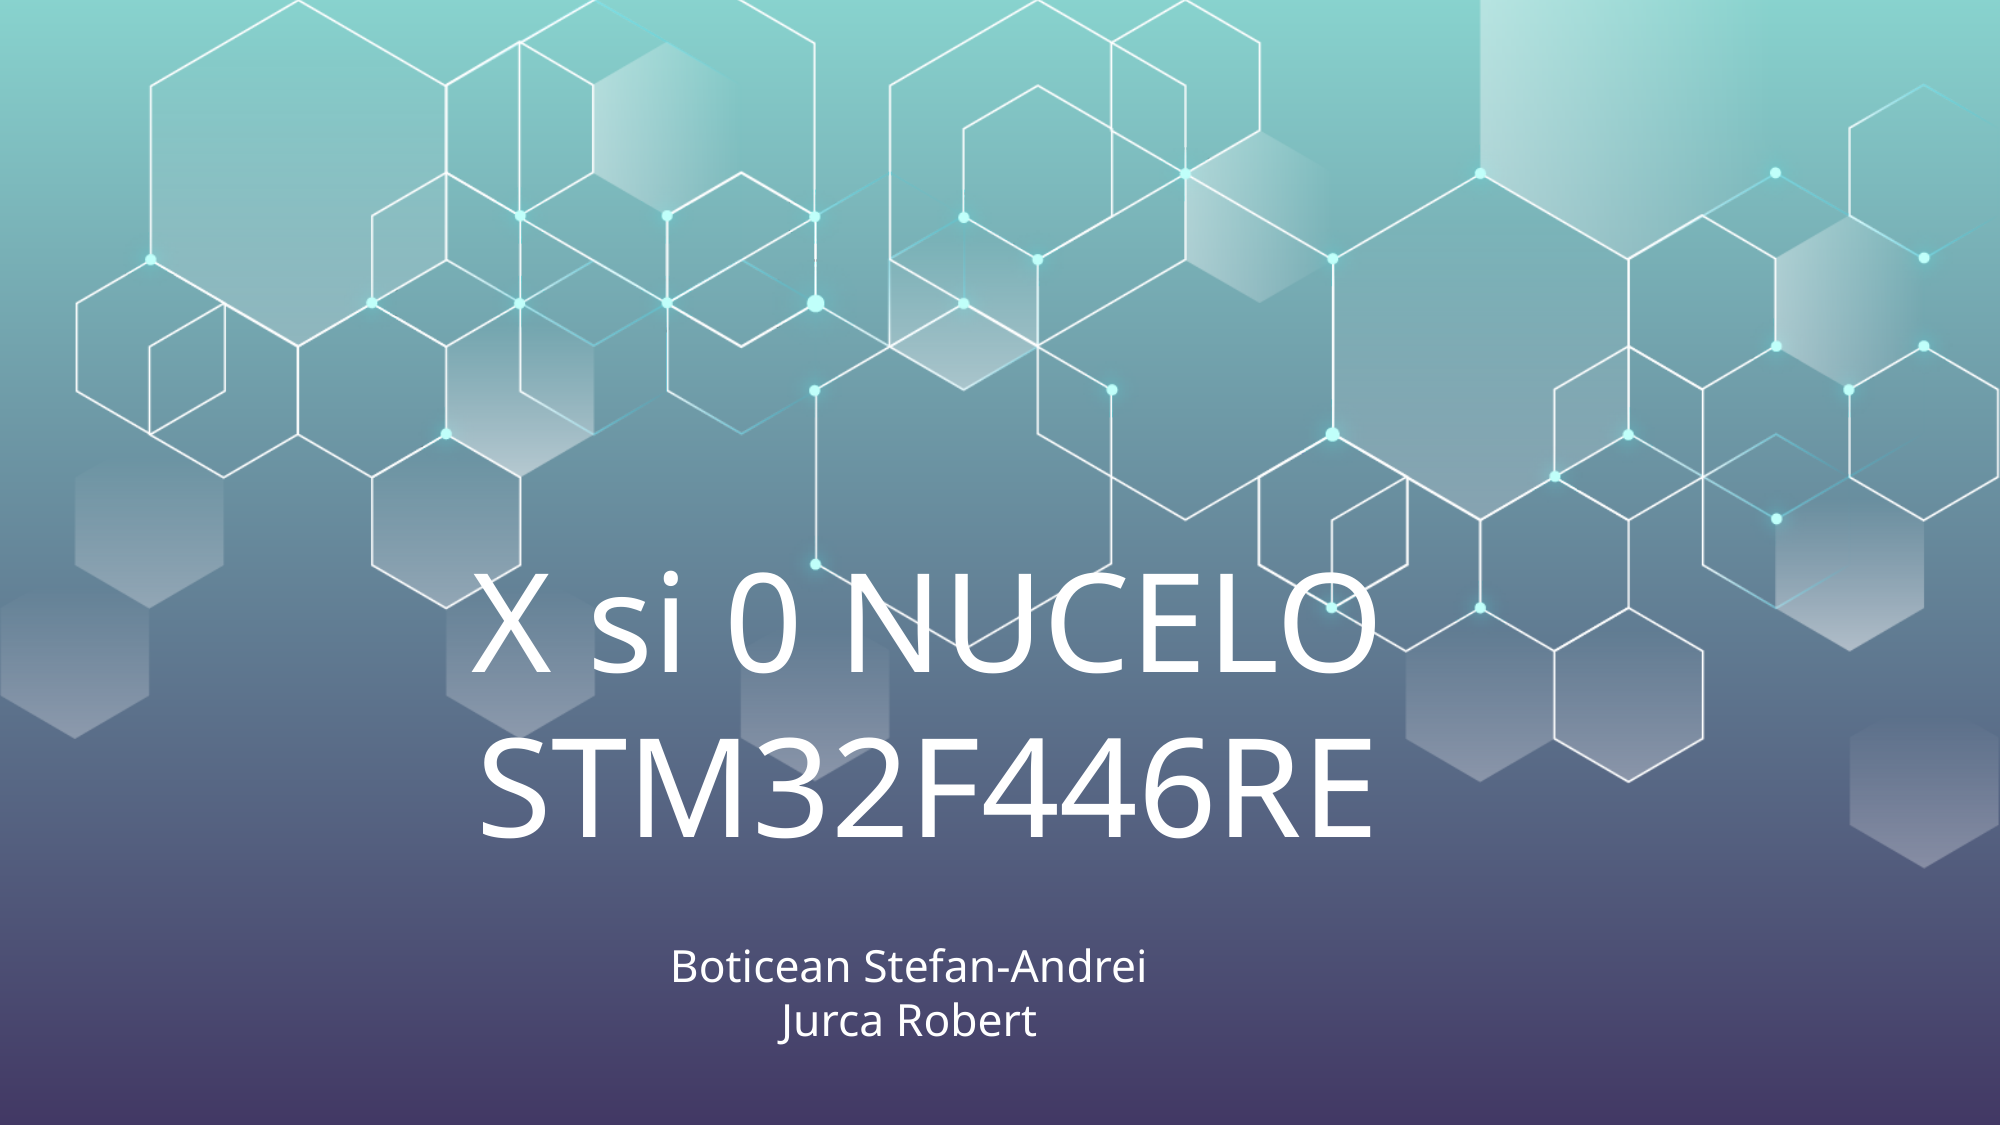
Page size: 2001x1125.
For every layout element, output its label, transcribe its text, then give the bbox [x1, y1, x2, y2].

picture [0, 0, 2000, 869]
subtitle Boticean Stefan-Andrei Jurca Robert [0, 923, 1800, 1015]
title X si 0 NUCELO STM32F446RE [27, 644, 1828, 757]
